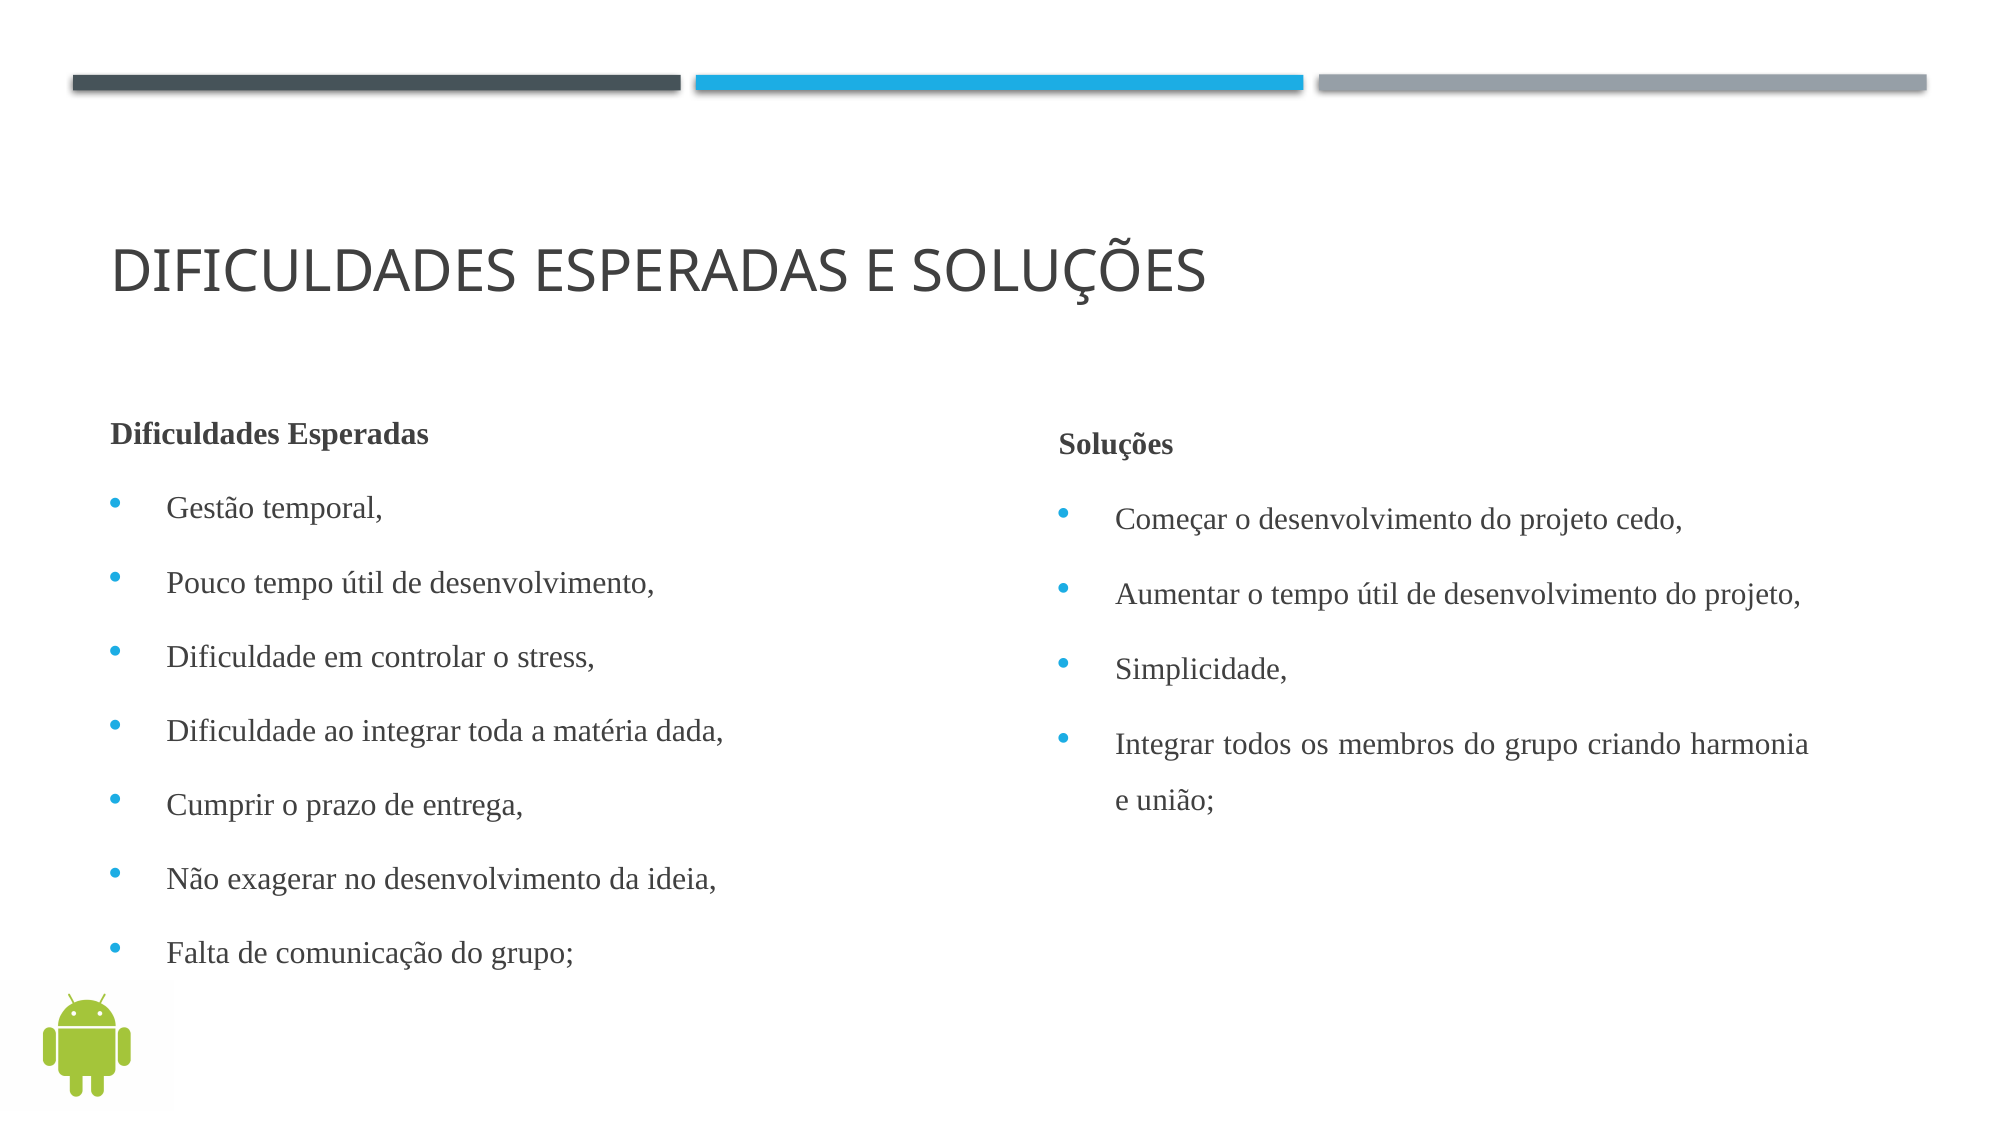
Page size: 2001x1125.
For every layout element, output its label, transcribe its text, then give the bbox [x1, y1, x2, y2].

text_box Soluções Começar o desenvolvimento do projeto cedo, Aumentar o tempo útil de desenvolvimento do projeto, Simplicidade, Integrar todos os membros do grupo criando harmonia e união; [1043, 356, 1825, 953]
list Dificuldades Esperadas Gestão temporal, Pouco tempo útil de desenvolvimento, Dificuldade em controlar o stress, Dificuldade ao integrar toda a matéria dada, Cumprir o prazo de entrega, Não exagerar no desenvolvimento da ideia, Falta de comunicação do grupo; [95, 383, 877, 981]
picture [0, 979, 174, 1111]
title Dificuldades esperadas e soluções [95, 115, 1905, 311]
